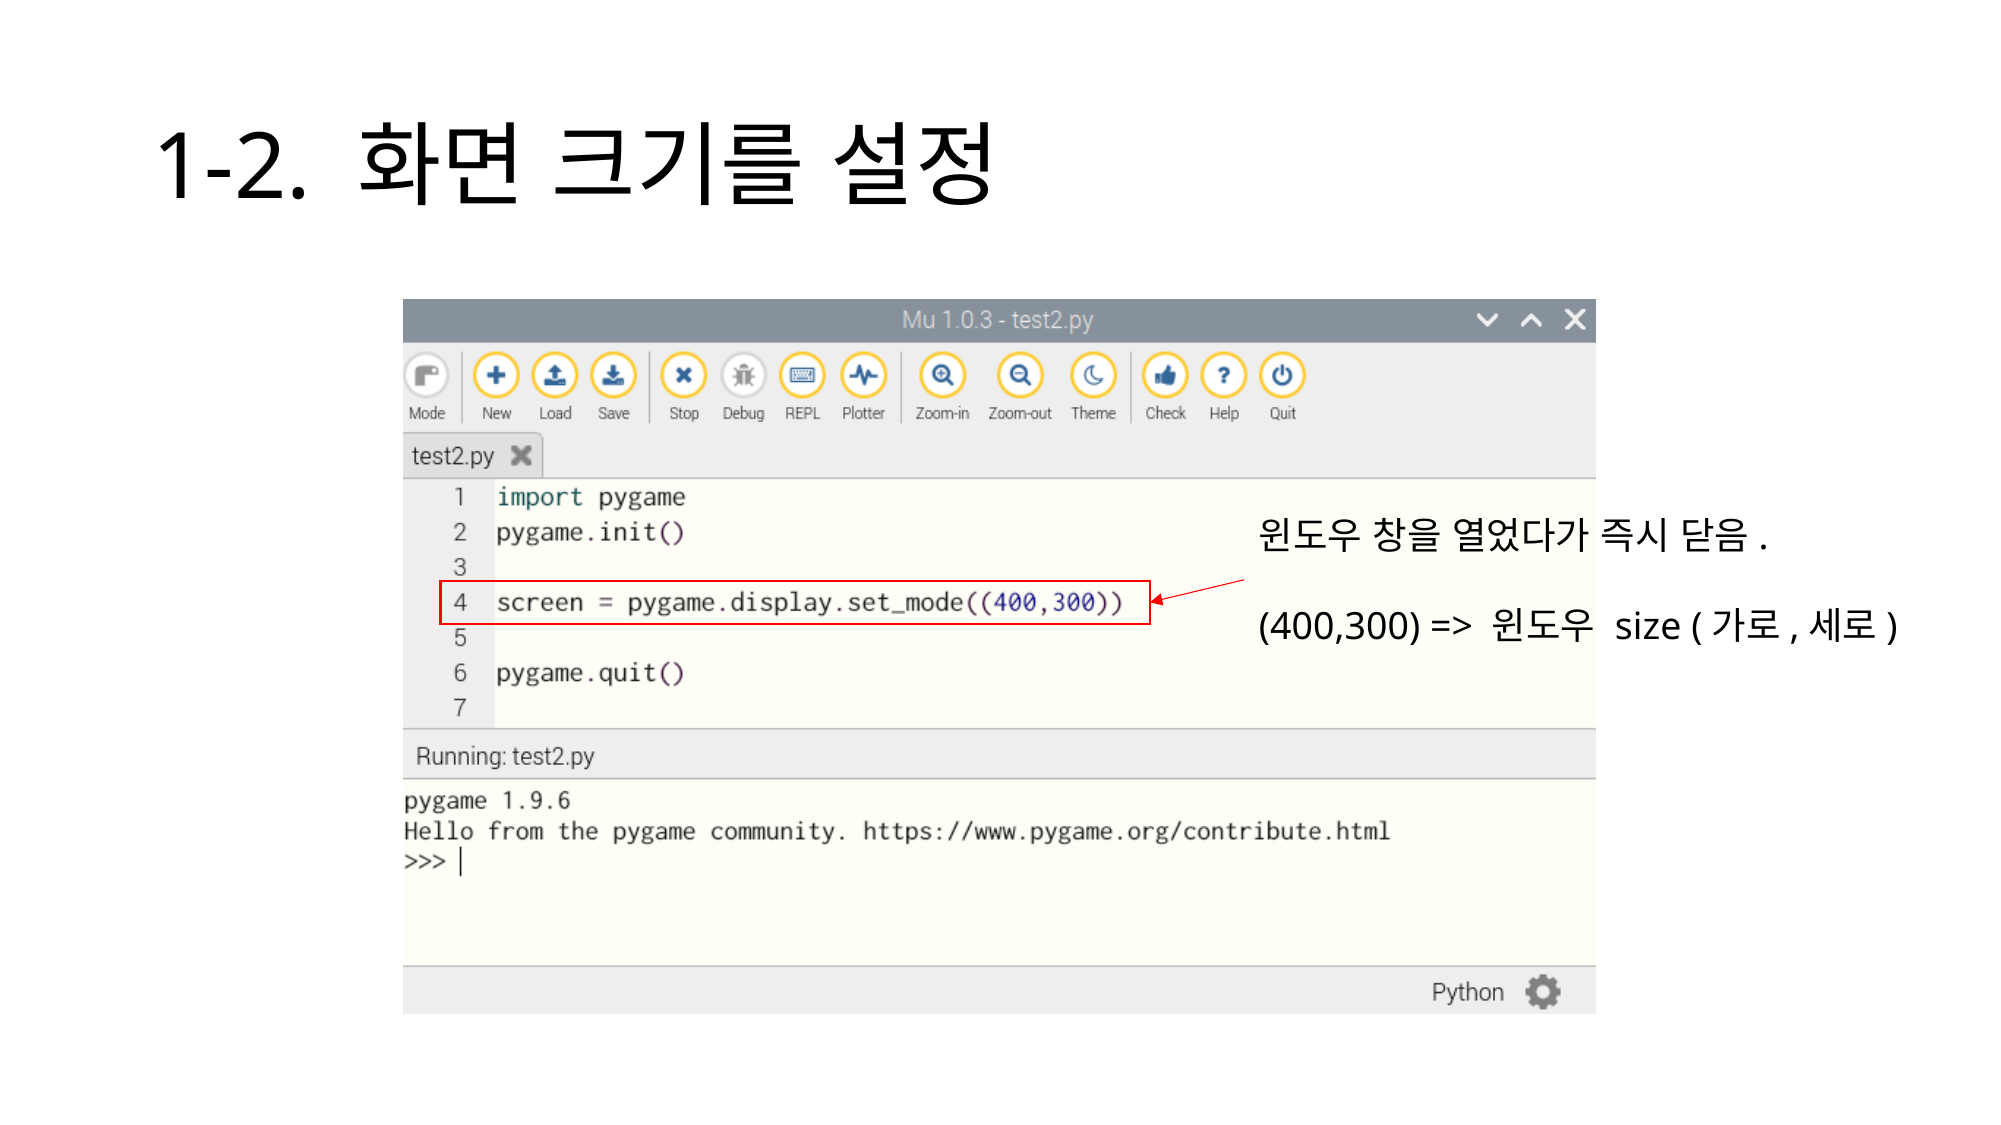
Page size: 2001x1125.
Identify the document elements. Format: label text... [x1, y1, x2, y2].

text_box 윈도우 창을 열었다가 즉시 닫음. (400,300) => 윈도우 size (가로,세로) [1596, 504, 1948, 655]
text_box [1149, 580, 1245, 603]
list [403, 299, 1596, 1014]
title 1-2. 화면 크기를 설정 [137, 59, 1863, 278]
